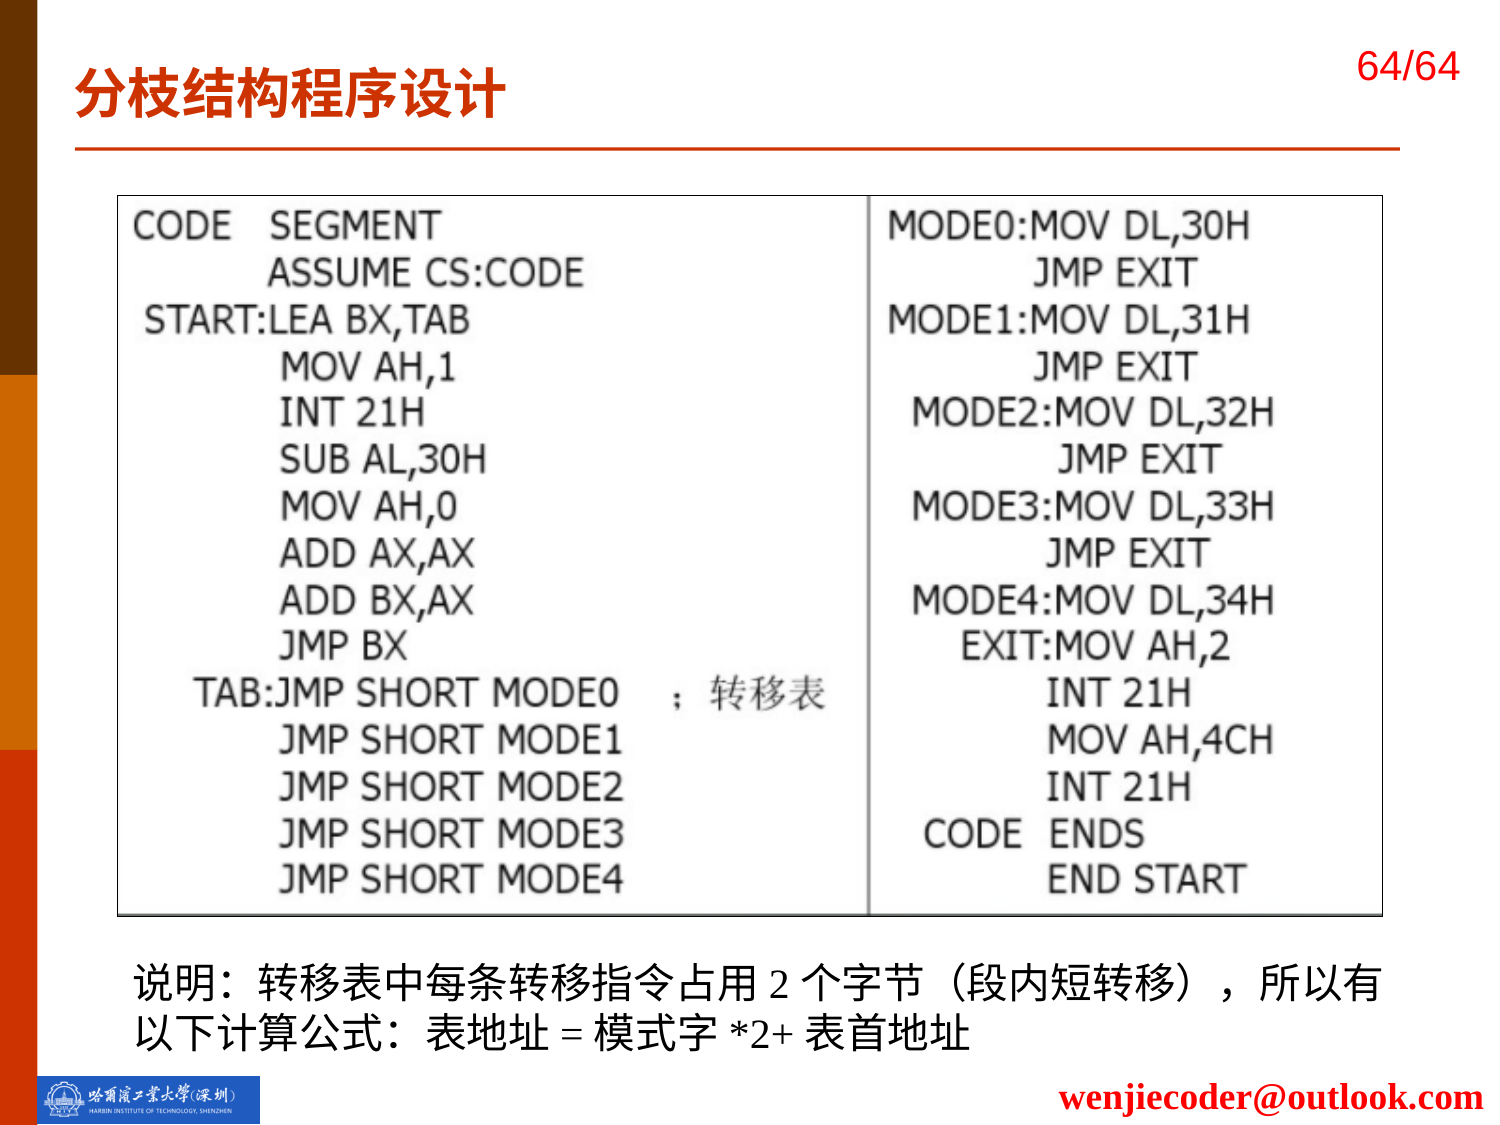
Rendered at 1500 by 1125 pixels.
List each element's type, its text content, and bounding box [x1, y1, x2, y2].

text_box 分枝结构程序设计 [58, 52, 1108, 132]
picture [37, 1076, 260, 1124]
text_box 说明：转移表中每条转移指令占用2个字节（段内短转移），所以有以下计算公式：表地址=模式字*2+表首地址 [117, 948, 1400, 1064]
picture [117, 196, 1383, 916]
